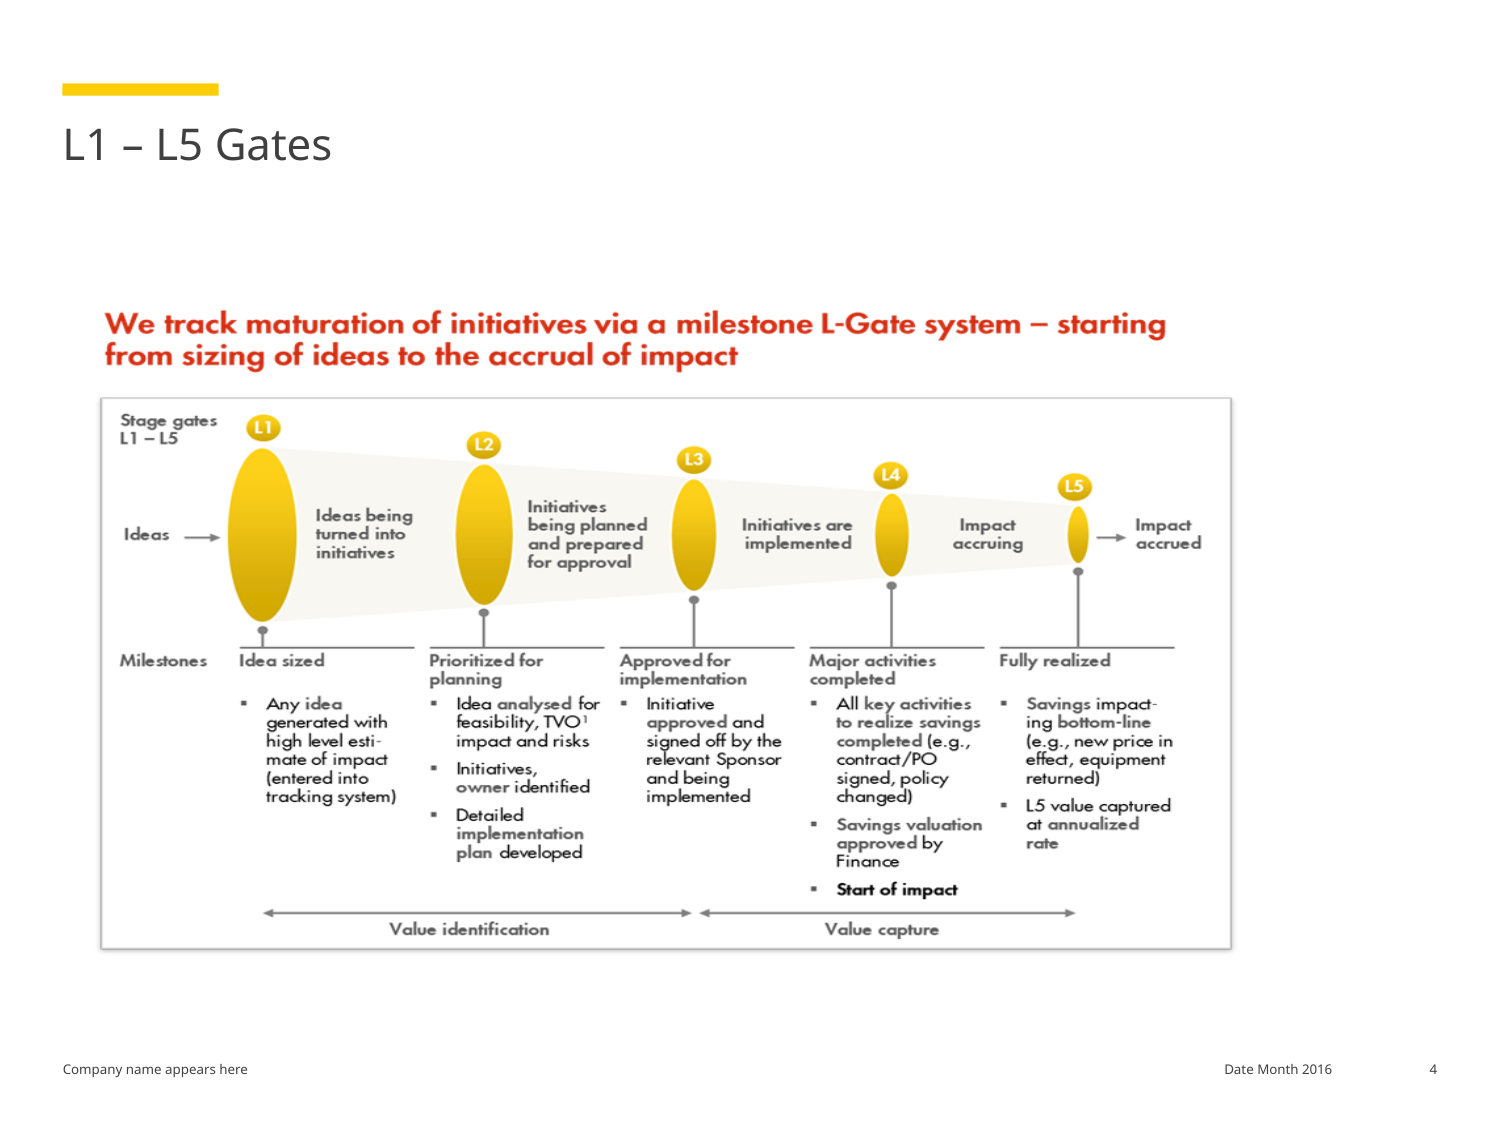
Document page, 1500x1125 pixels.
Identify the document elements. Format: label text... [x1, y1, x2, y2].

slide_number 4 [1392, 1060, 1438, 1101]
title L1 – L5 Gates [62, 116, 1438, 241]
slide_number Date Month 2016 [1189, 1060, 1368, 1101]
picture [85, 299, 1241, 958]
